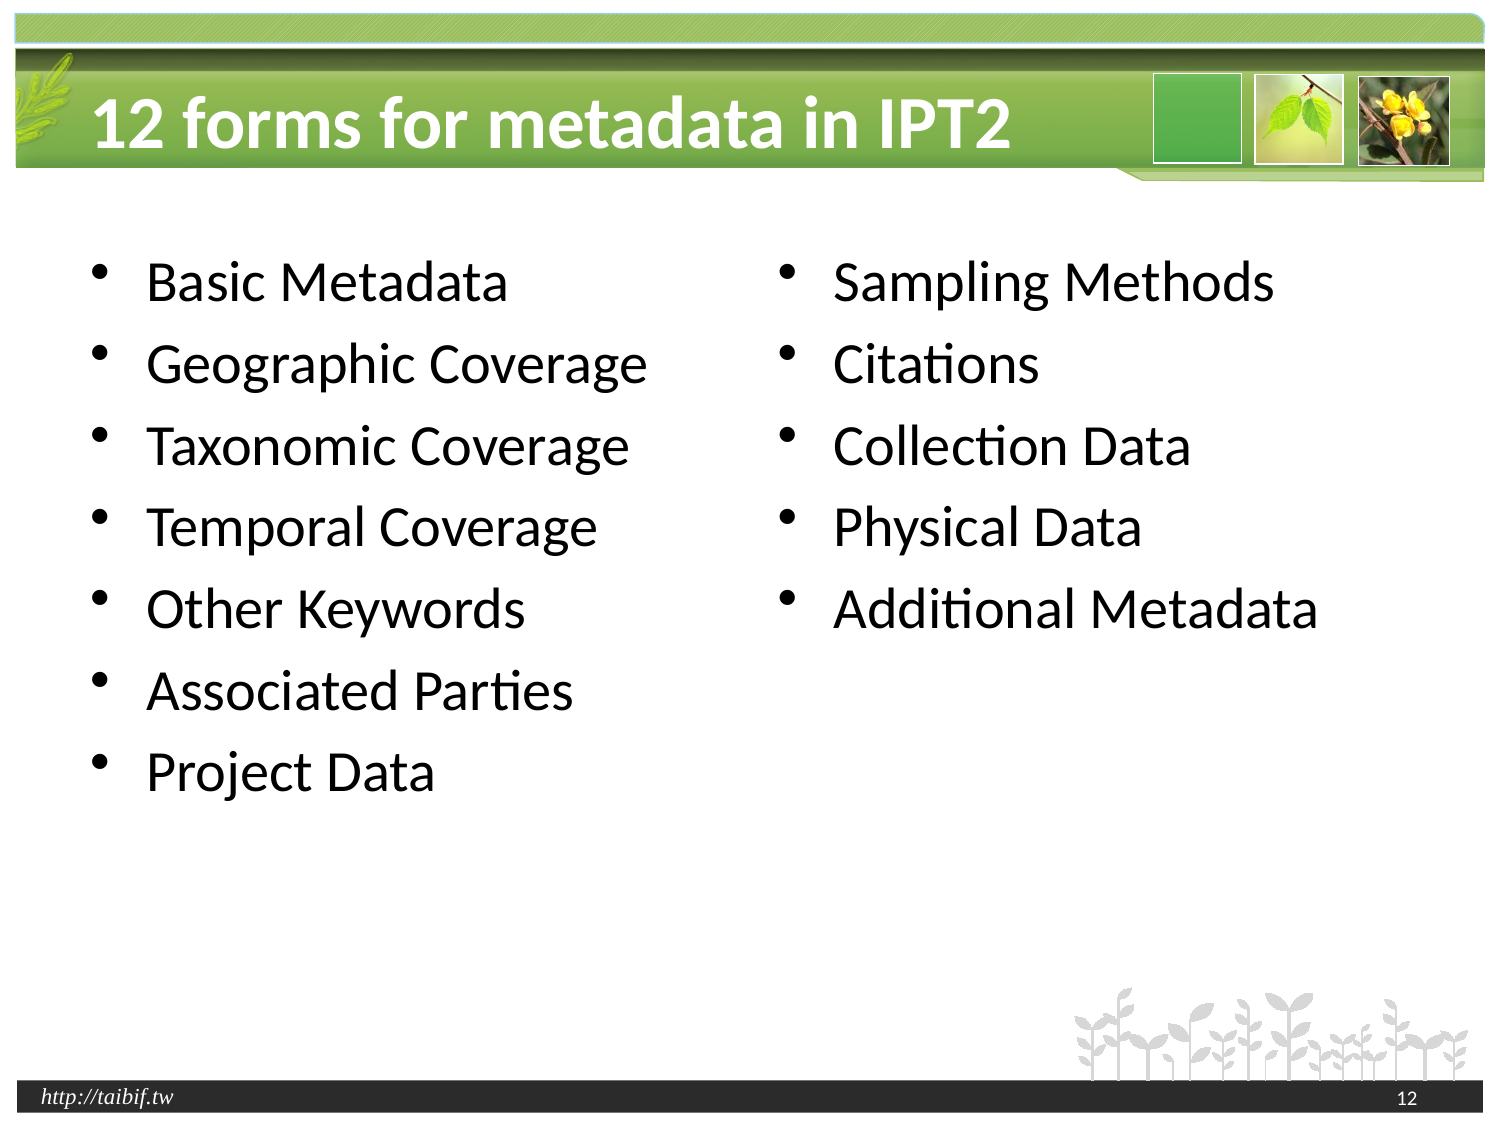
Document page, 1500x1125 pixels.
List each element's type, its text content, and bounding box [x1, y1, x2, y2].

title 12 forms for metadata in IPT2 [75, 66, 1138, 168]
list Basic Metadata Geographic Coverage Taxonomic Coverage Temporal Coverage Other Keywords Associated Parties Project Data [75, 235, 738, 1013]
picture [16, 49, 1485, 168]
list Sampling Methods Citations Collection Data Physical Data Additional Metadata [762, 235, 1425, 1013]
slide_number 12 [1167, 1077, 1433, 1125]
